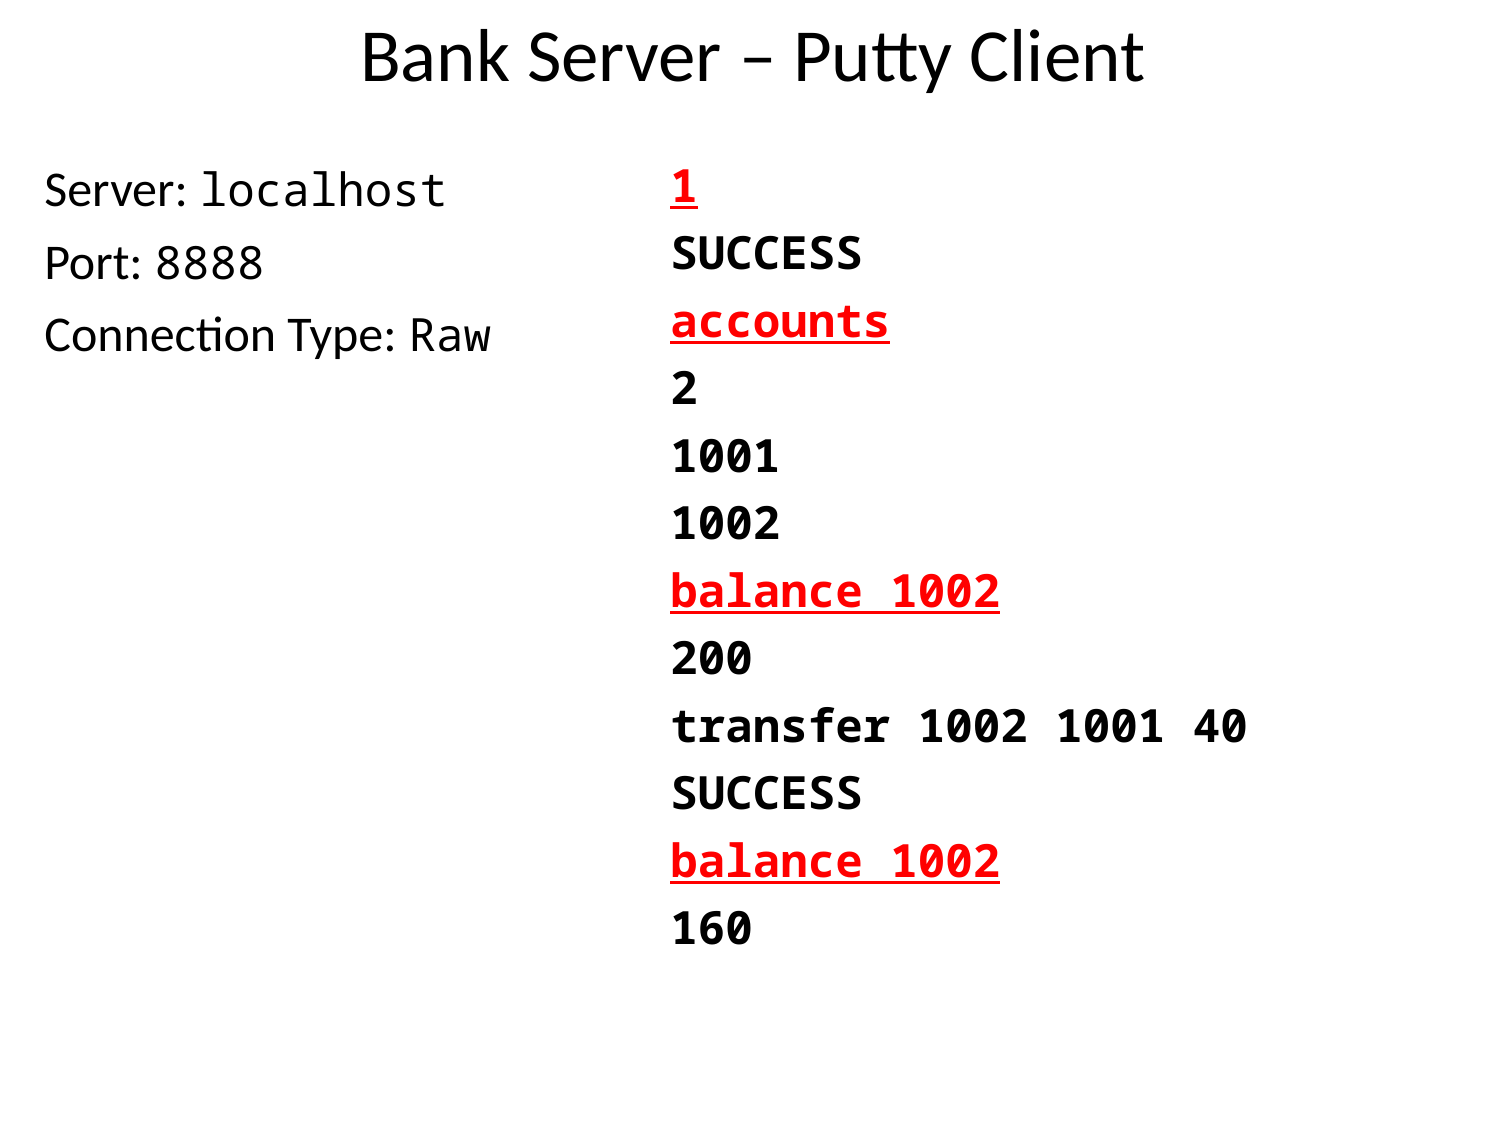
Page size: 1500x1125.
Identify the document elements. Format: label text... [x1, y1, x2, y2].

list Server: localhost Port: 8888 Connection Type: Raw [29, 148, 574, 416]
text_box 1 SUCCESS accounts 2 1001 1002 balance 1002 200 transfer 1002 1001 40 SUCCESS balance 1002 160 [655, 148, 1447, 1000]
title Bank Server – Putty Client [76, 0, 1430, 103]
